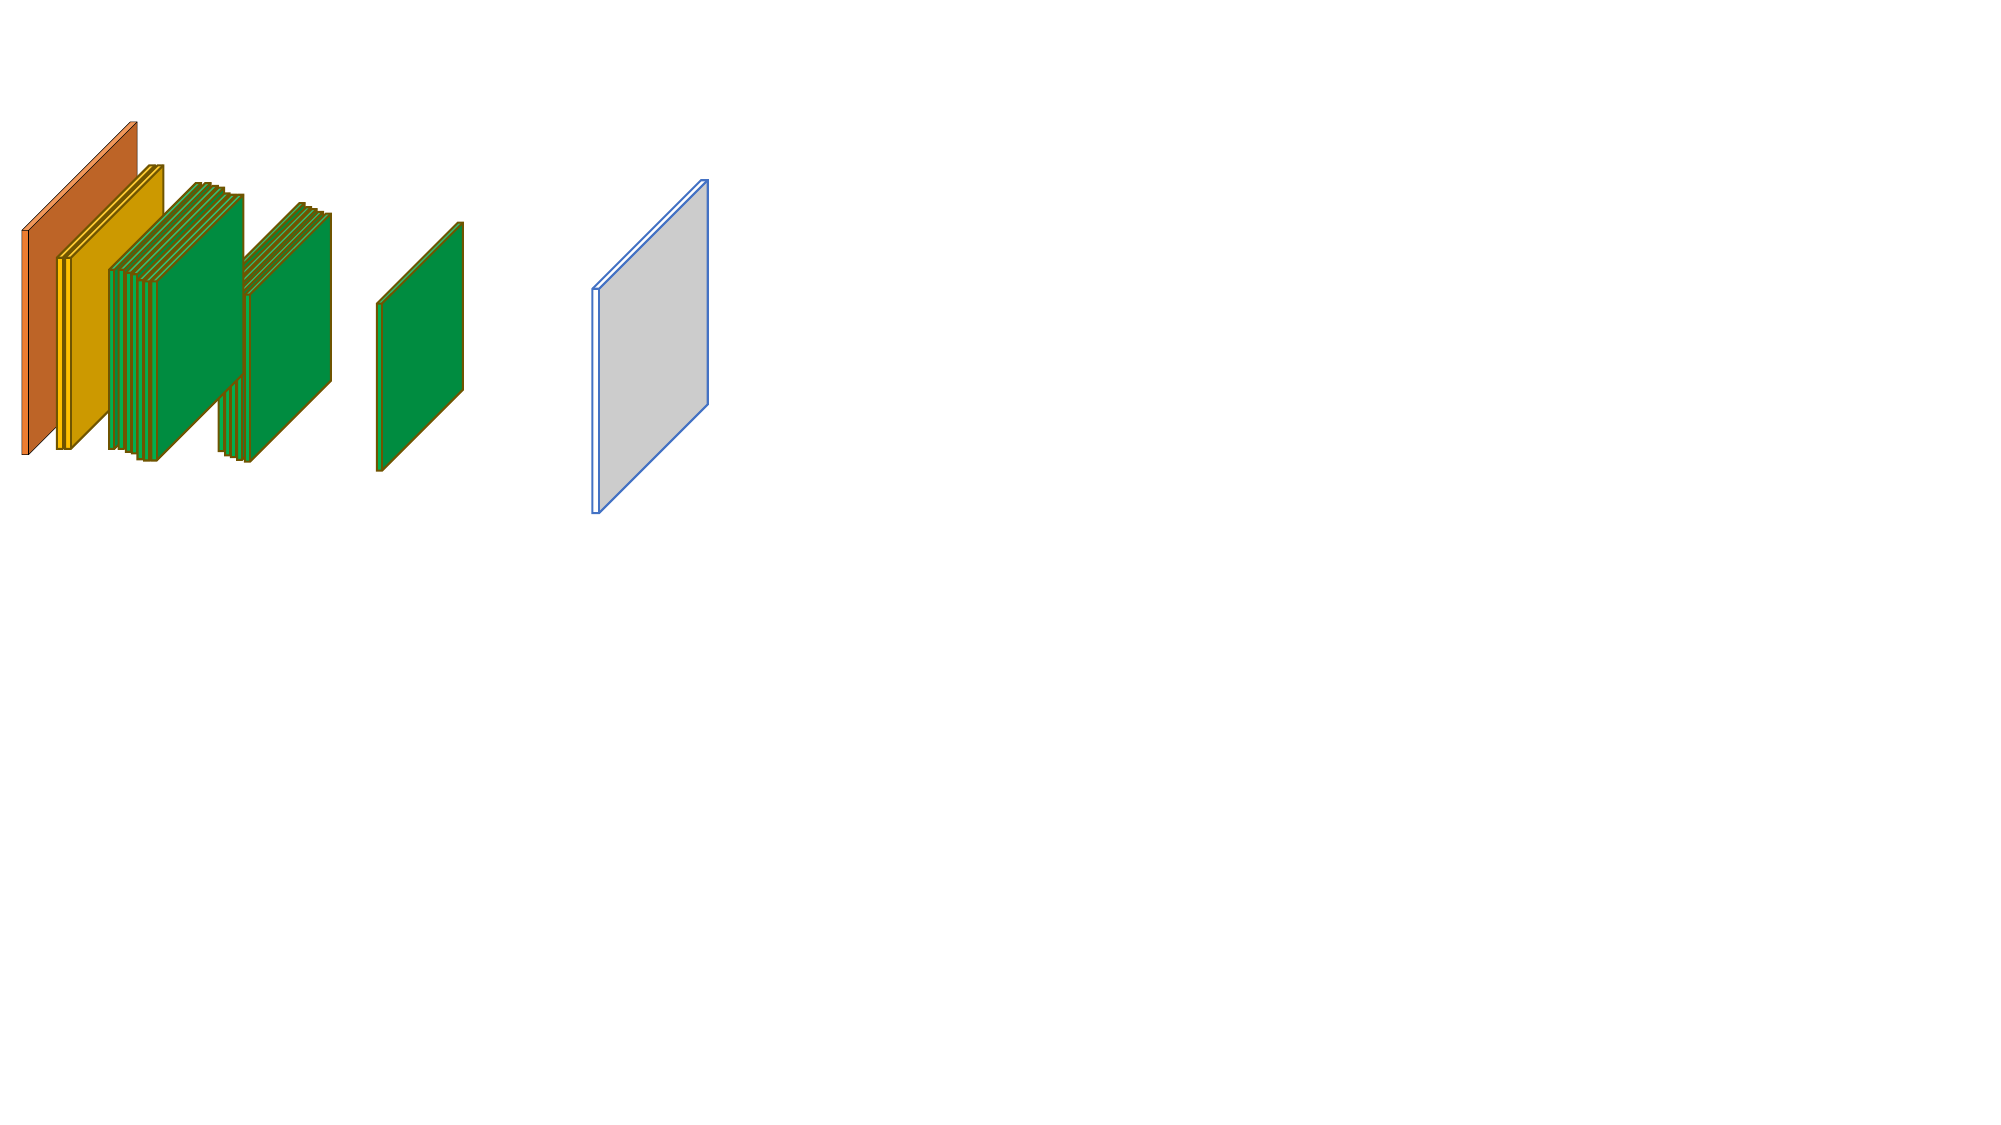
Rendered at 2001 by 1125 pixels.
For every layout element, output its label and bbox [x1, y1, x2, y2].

text_box [236, 377, 243, 461]
text_box [143, 193, 237, 462]
text_box [150, 193, 245, 462]
text_box [64, 164, 165, 450]
text_box [245, 208, 318, 282]
text_box [243, 212, 332, 463]
text_box [55, 164, 156, 450]
text_box [117, 182, 212, 450]
text_box [136, 192, 231, 461]
text_box [375, 221, 464, 472]
text_box [224, 391, 229, 457]
text_box [245, 206, 313, 273]
text_box [108, 182, 203, 450]
text_box [245, 202, 306, 265]
text_box [229, 384, 236, 459]
text_box [124, 184, 219, 453]
text_box [245, 210, 325, 292]
text_box [217, 396, 224, 453]
text_box [591, 179, 709, 515]
text_box [20, 120, 139, 456]
text_box [130, 186, 226, 455]
